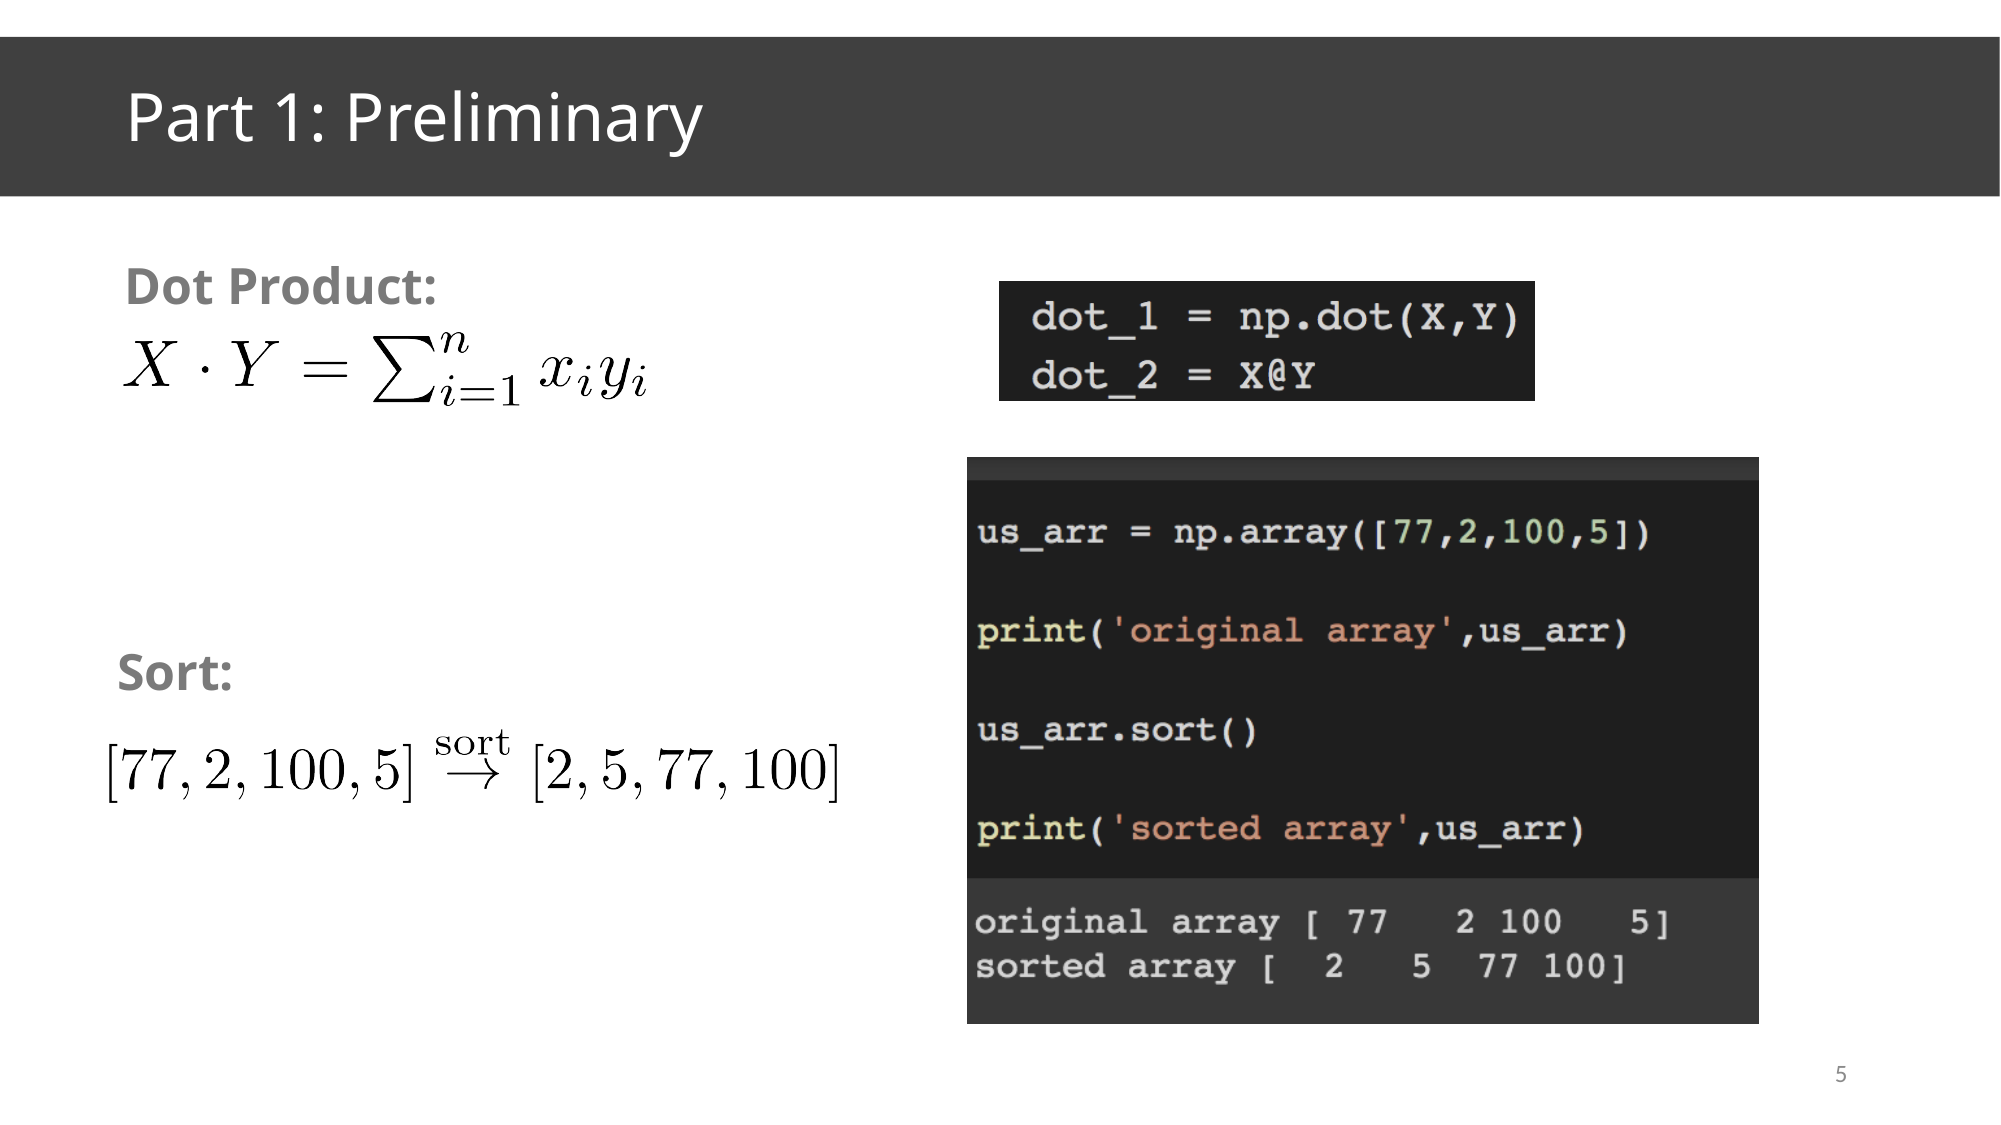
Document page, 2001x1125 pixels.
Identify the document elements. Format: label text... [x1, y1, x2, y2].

picture [999, 281, 1535, 401]
text_box Sort: [102, 632, 534, 708]
text_box [0, 36, 2000, 197]
picture [967, 457, 1759, 1024]
picture [109, 729, 837, 803]
title Part 1: Preliminary [109, 63, 1891, 178]
text_box Dot Product: [109, 246, 542, 322]
slide_number 5 [1412, 1042, 1863, 1103]
picture [123, 332, 646, 406]
